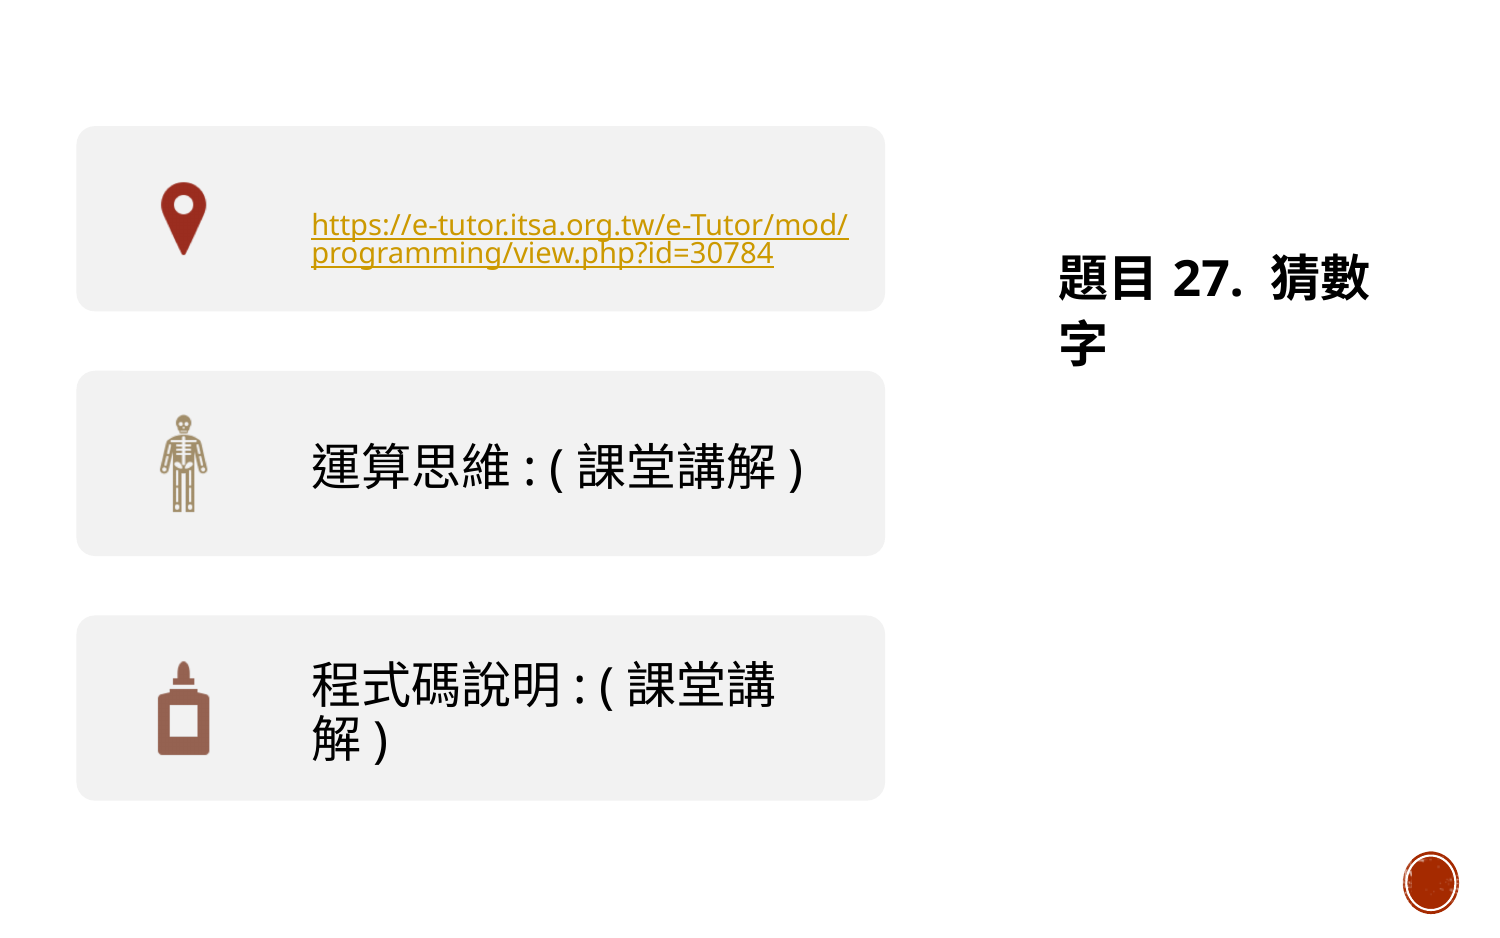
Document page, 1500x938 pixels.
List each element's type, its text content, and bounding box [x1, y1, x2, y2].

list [78, 127, 884, 812]
title 題目27. 猜數字 [1043, 125, 1418, 763]
